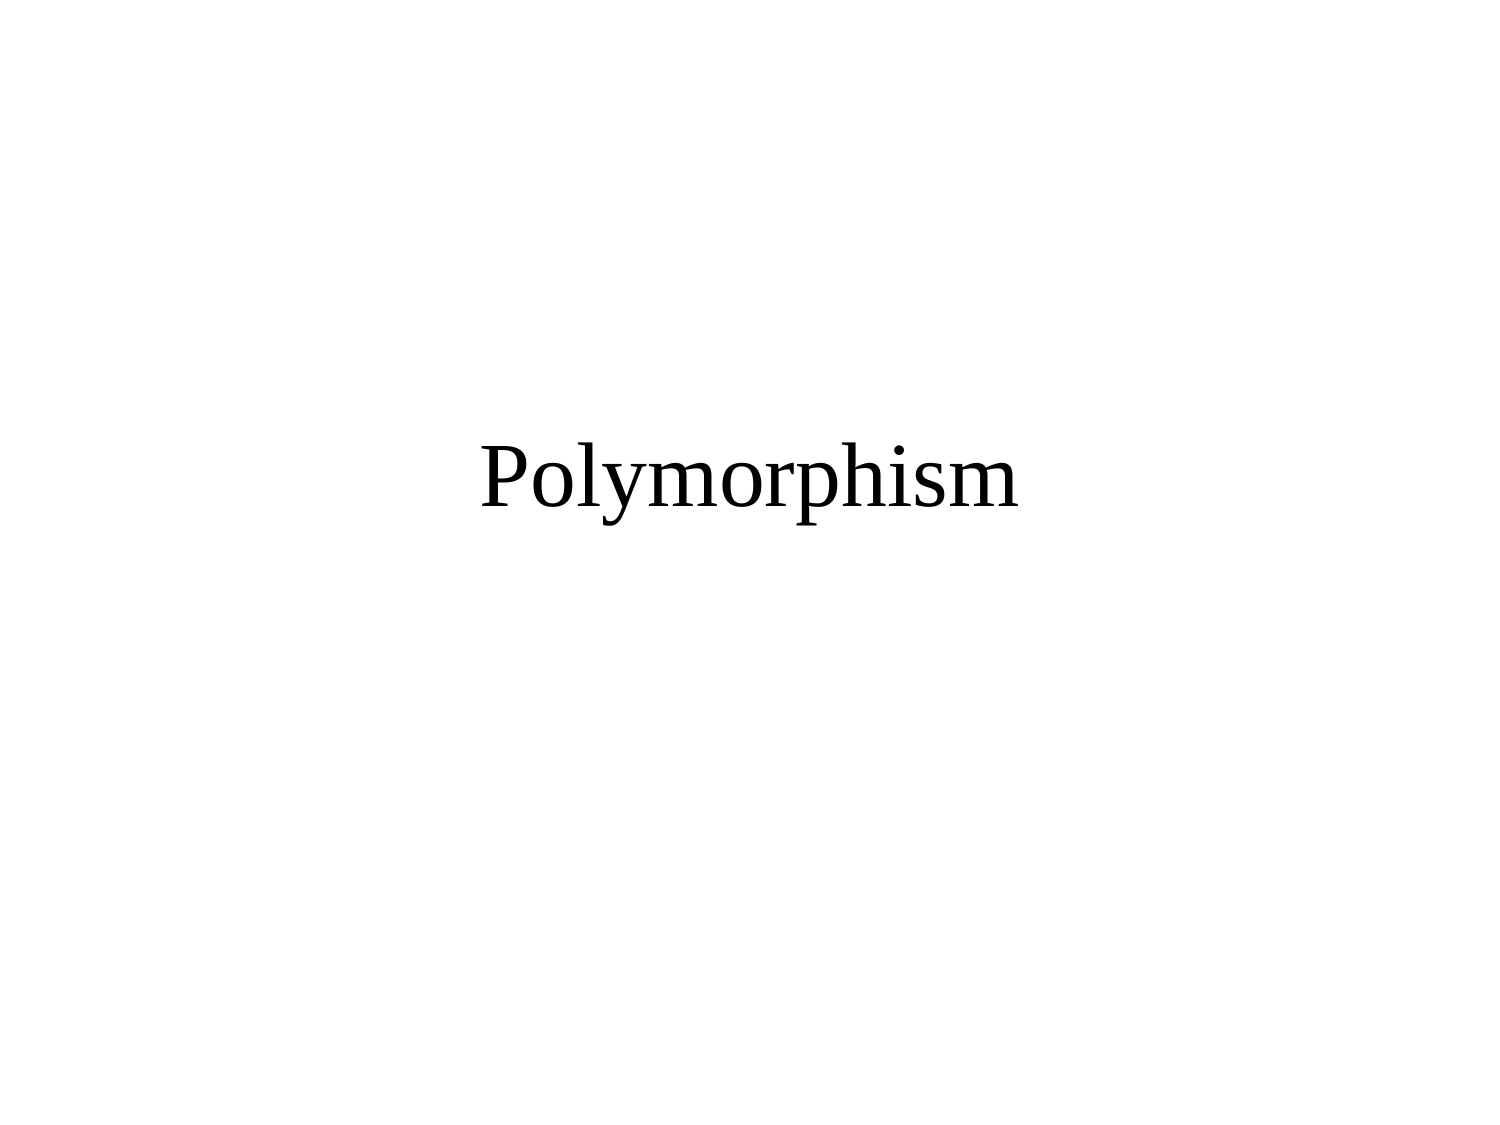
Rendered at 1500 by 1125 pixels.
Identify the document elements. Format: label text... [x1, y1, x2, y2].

title Polymorphism [112, 349, 1388, 591]
